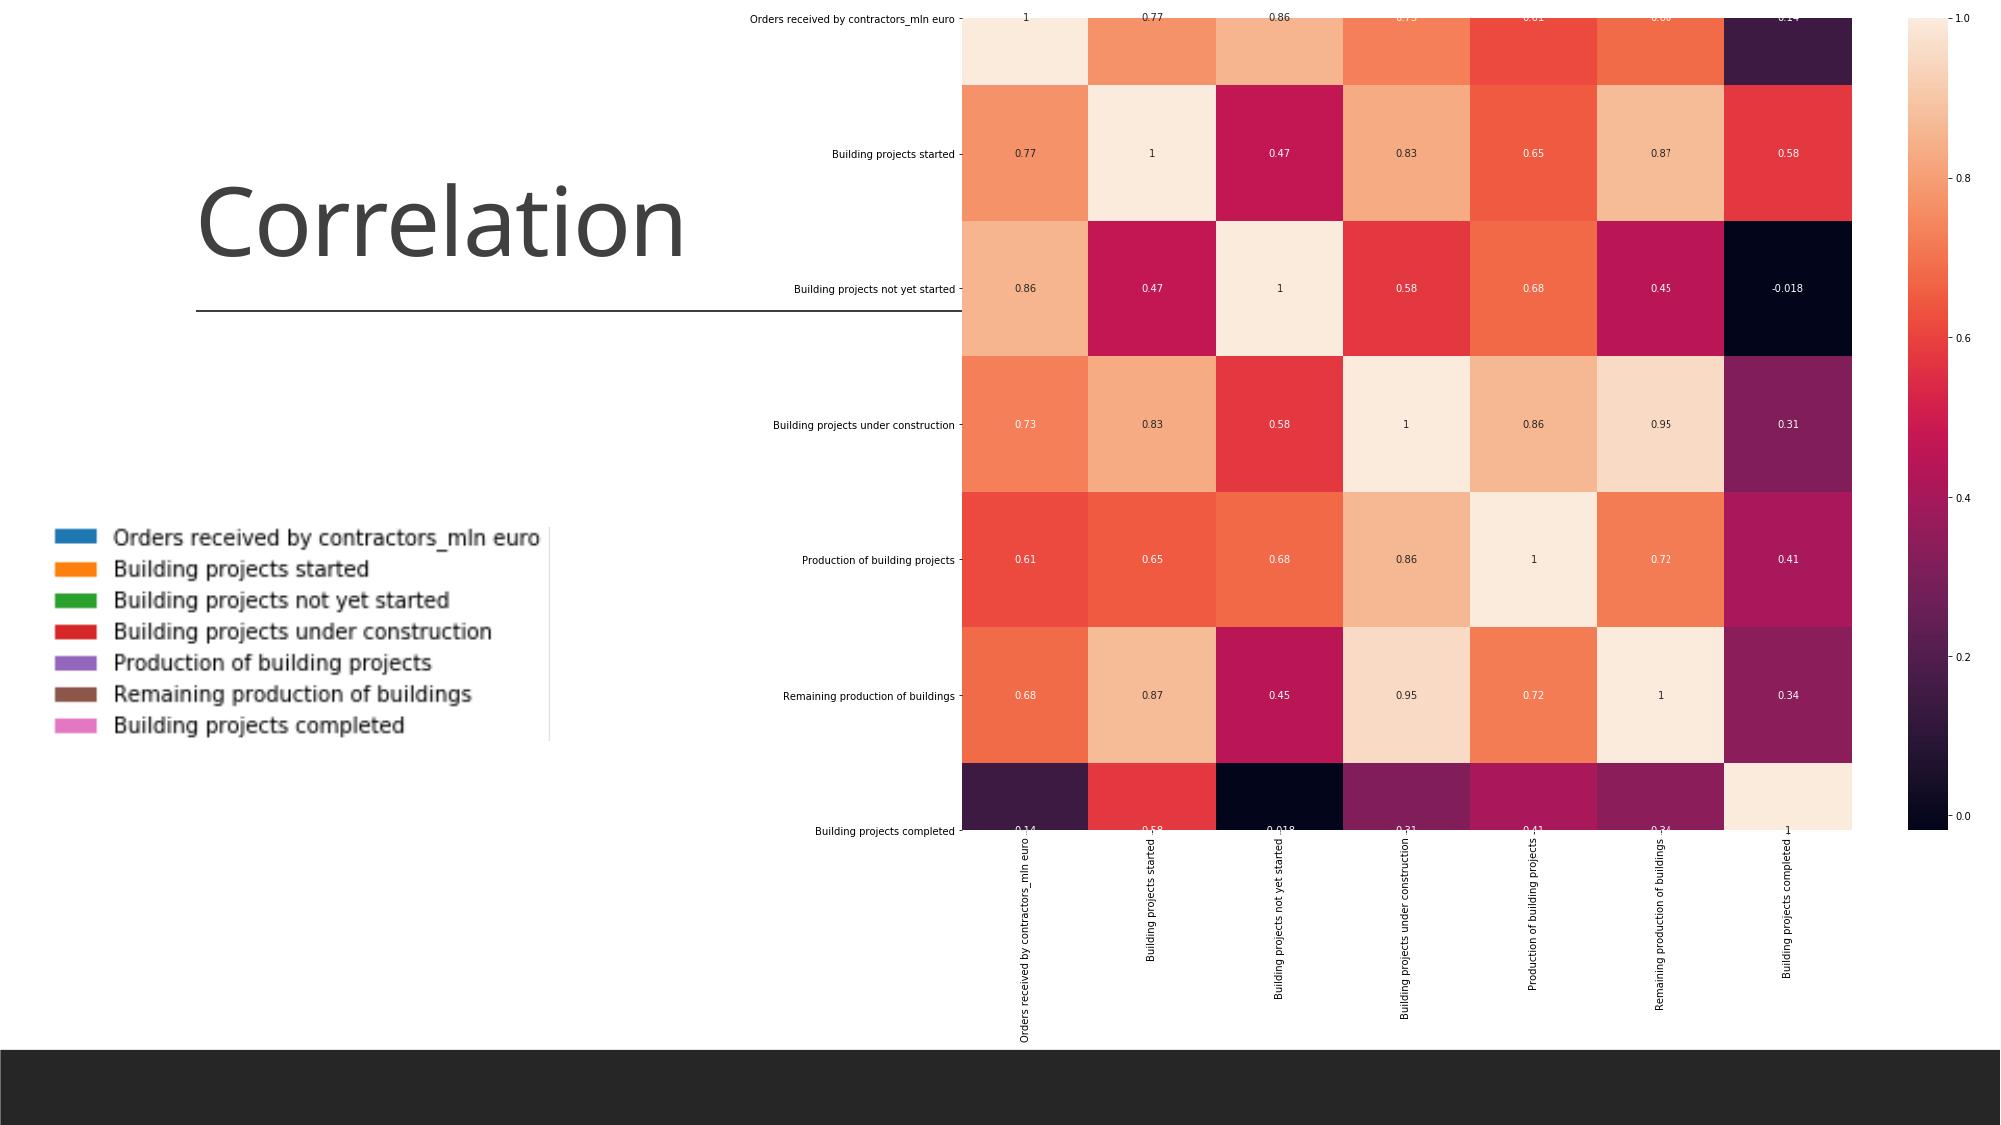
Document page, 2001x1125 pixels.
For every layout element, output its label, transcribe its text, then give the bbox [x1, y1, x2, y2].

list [51, 526, 551, 741]
title Correlation [180, 47, 740, 285]
picture [742, 5, 1977, 1049]
